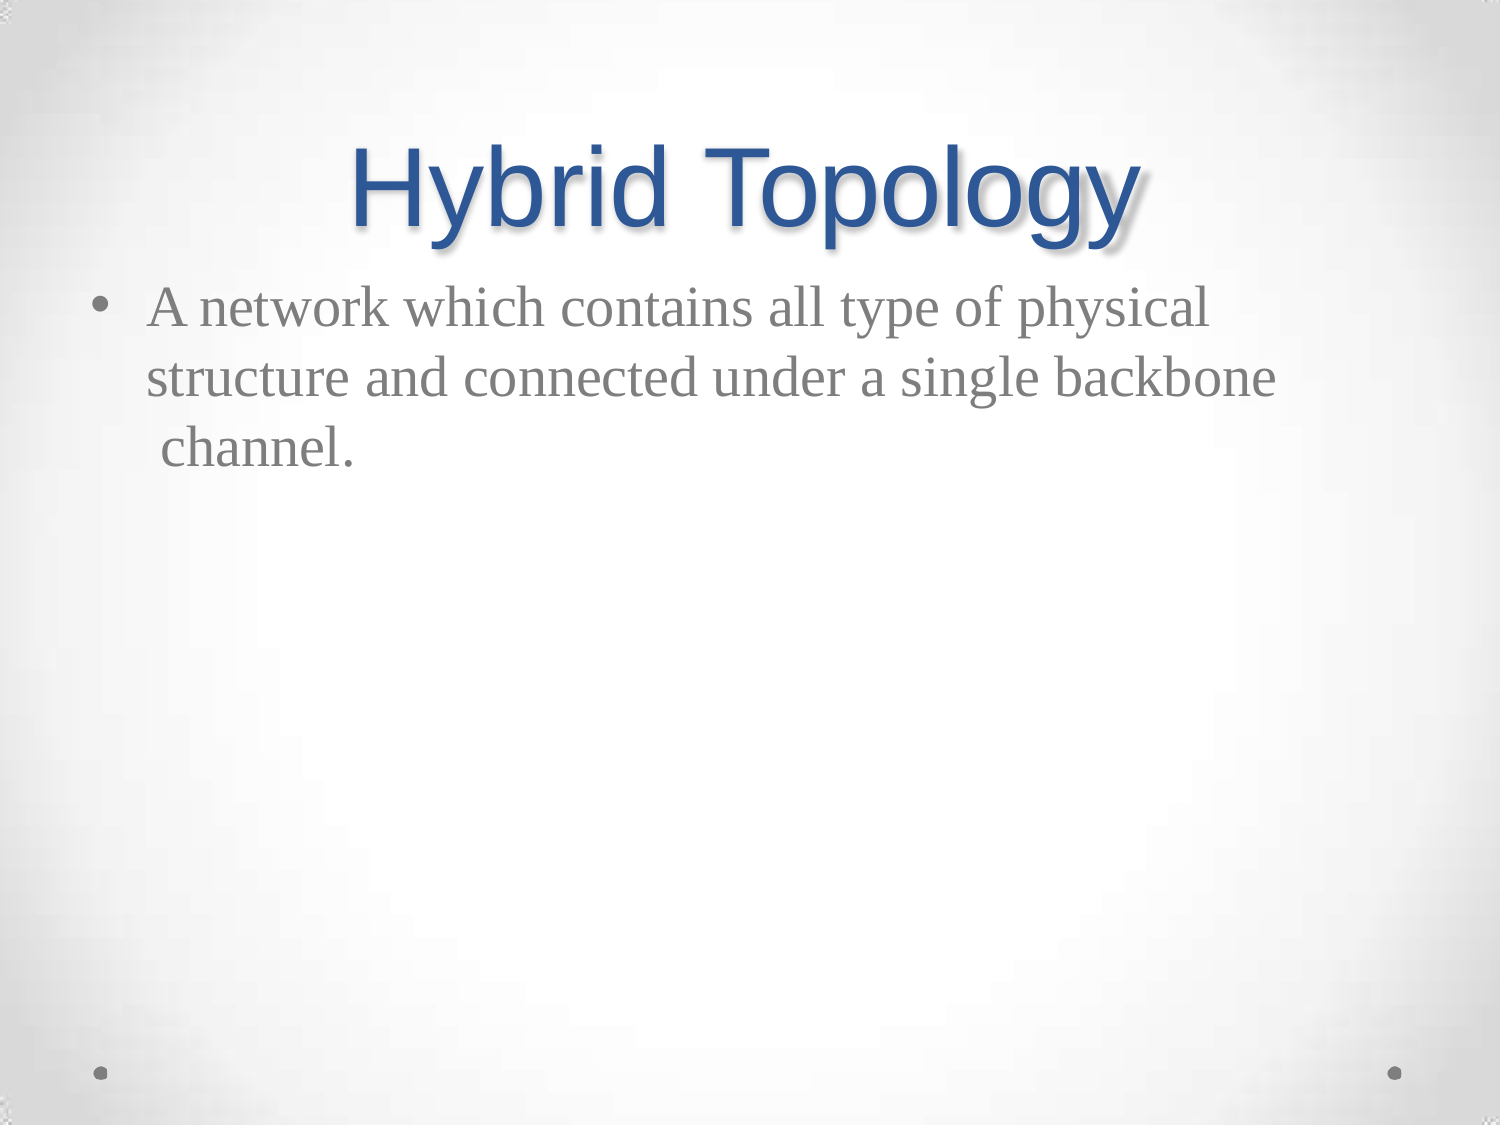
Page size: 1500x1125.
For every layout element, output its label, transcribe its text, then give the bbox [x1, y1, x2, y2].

picture [0, 0, 1500, 1125]
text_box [270, 78, 1229, 270]
text_box A network which contains all type of physical structure and connected under a single backbone channel. [87, 265, 1281, 478]
